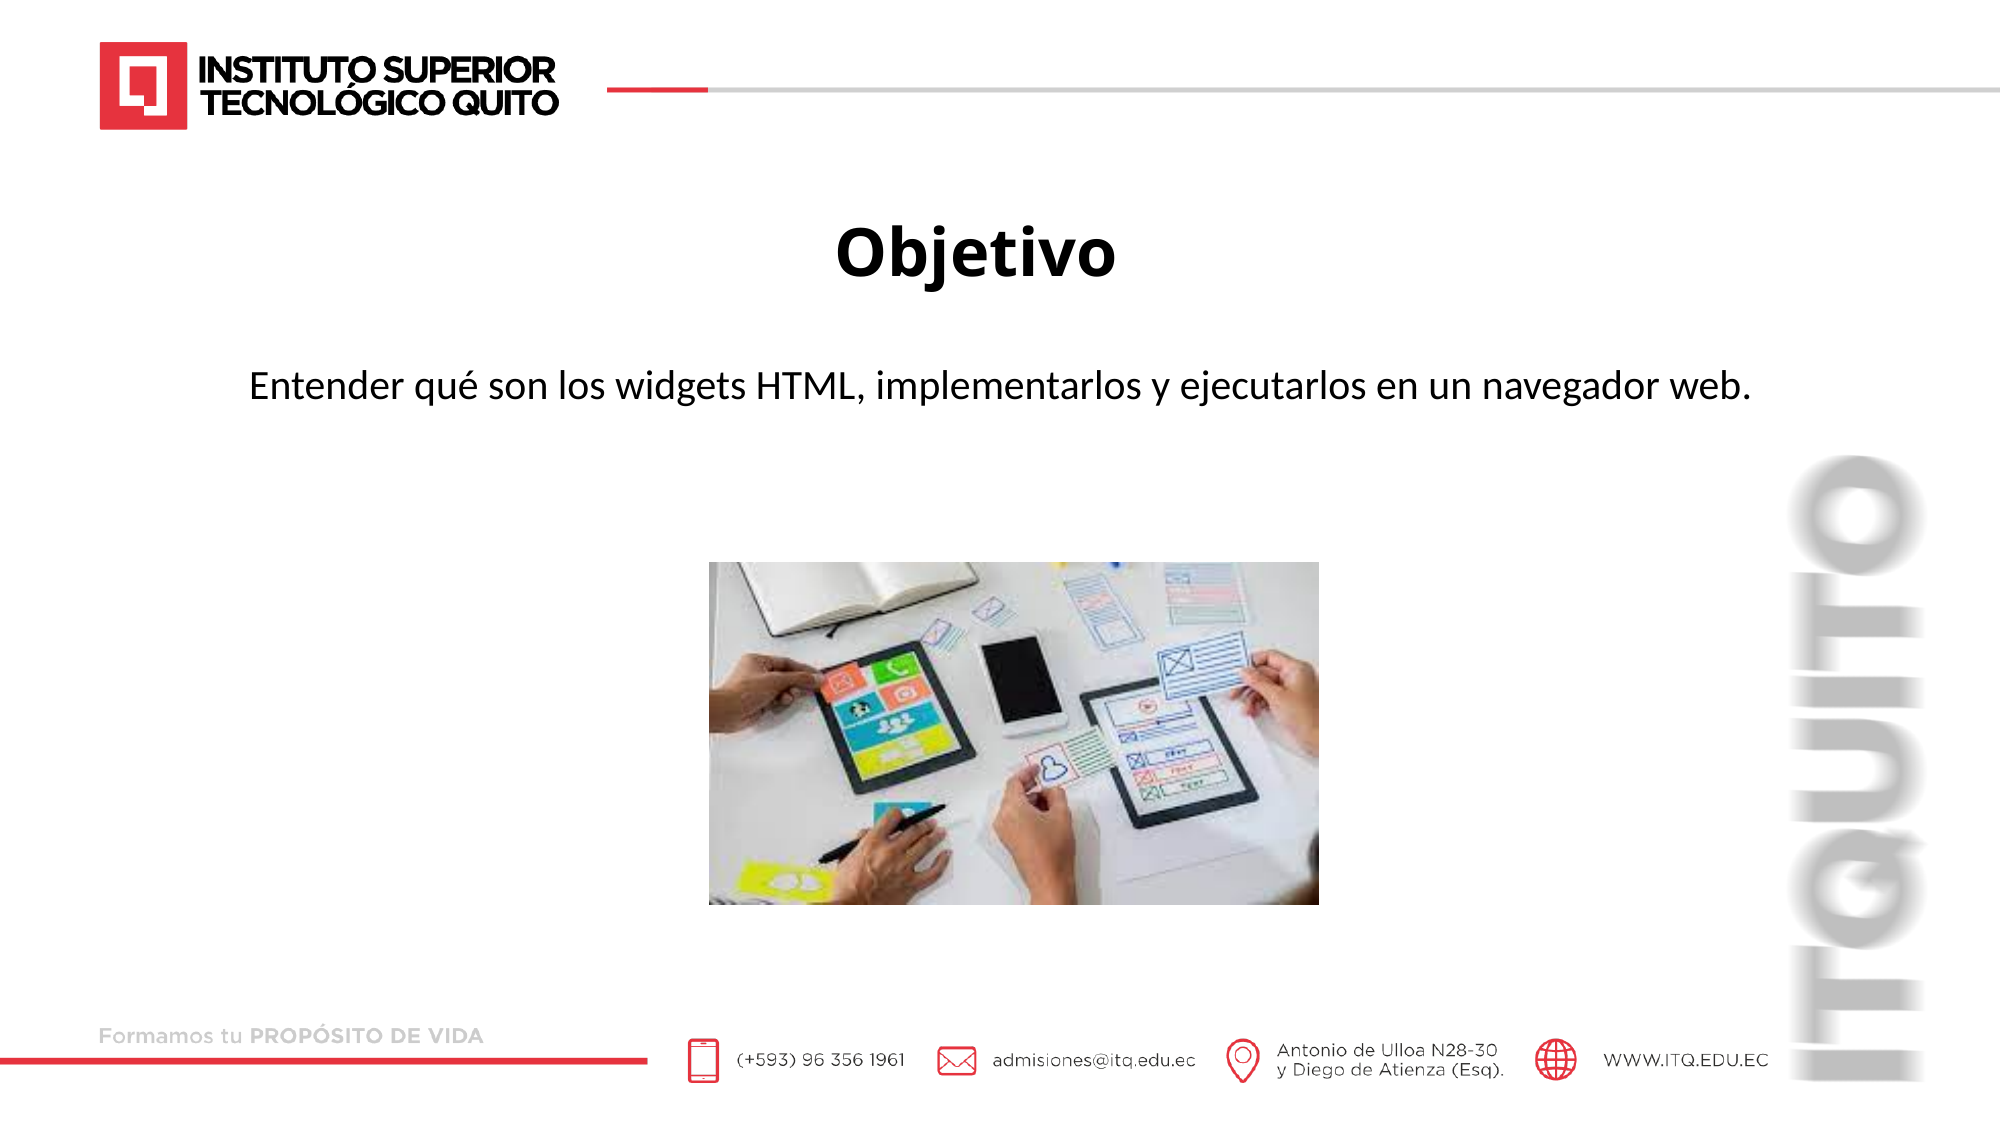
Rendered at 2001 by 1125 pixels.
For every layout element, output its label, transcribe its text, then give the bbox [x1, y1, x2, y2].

title Objetivo [56, 231, 1897, 280]
picture [0, 42, 2000, 1083]
list Entender qué son los widgets HTML, implementarlos y ejecutarlos en un navegador web. [80, 355, 1922, 468]
